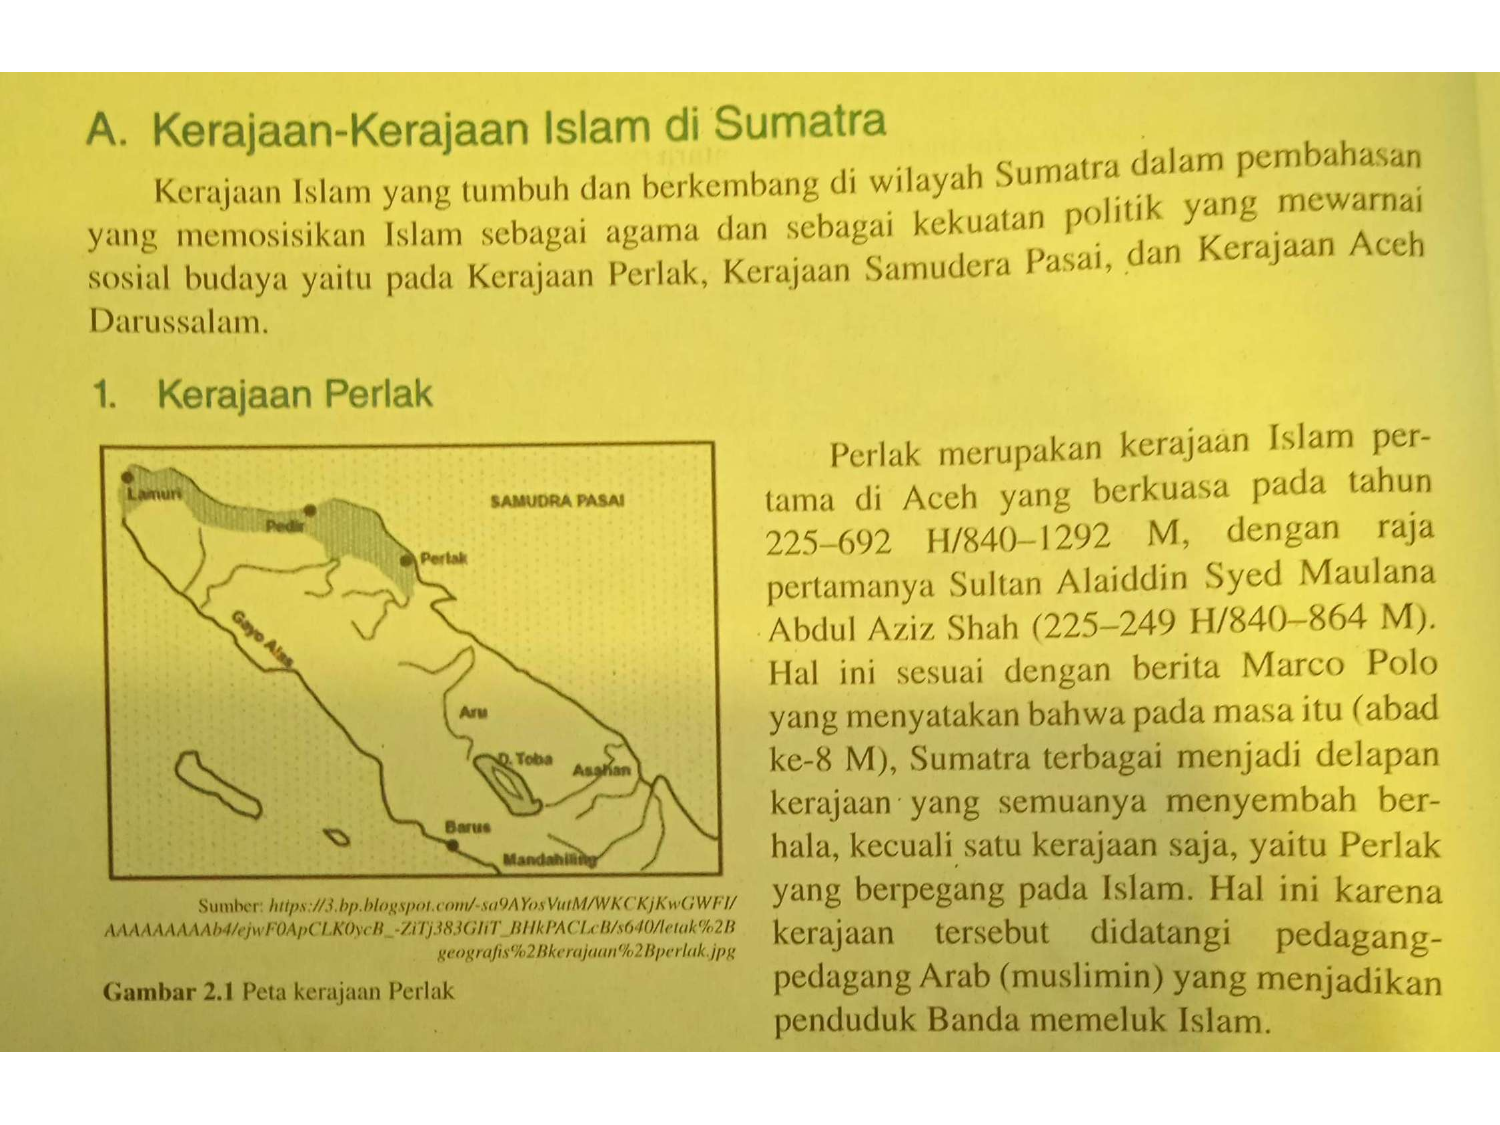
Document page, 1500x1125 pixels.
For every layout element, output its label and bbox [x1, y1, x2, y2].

picture [0, 72, 1500, 1052]
